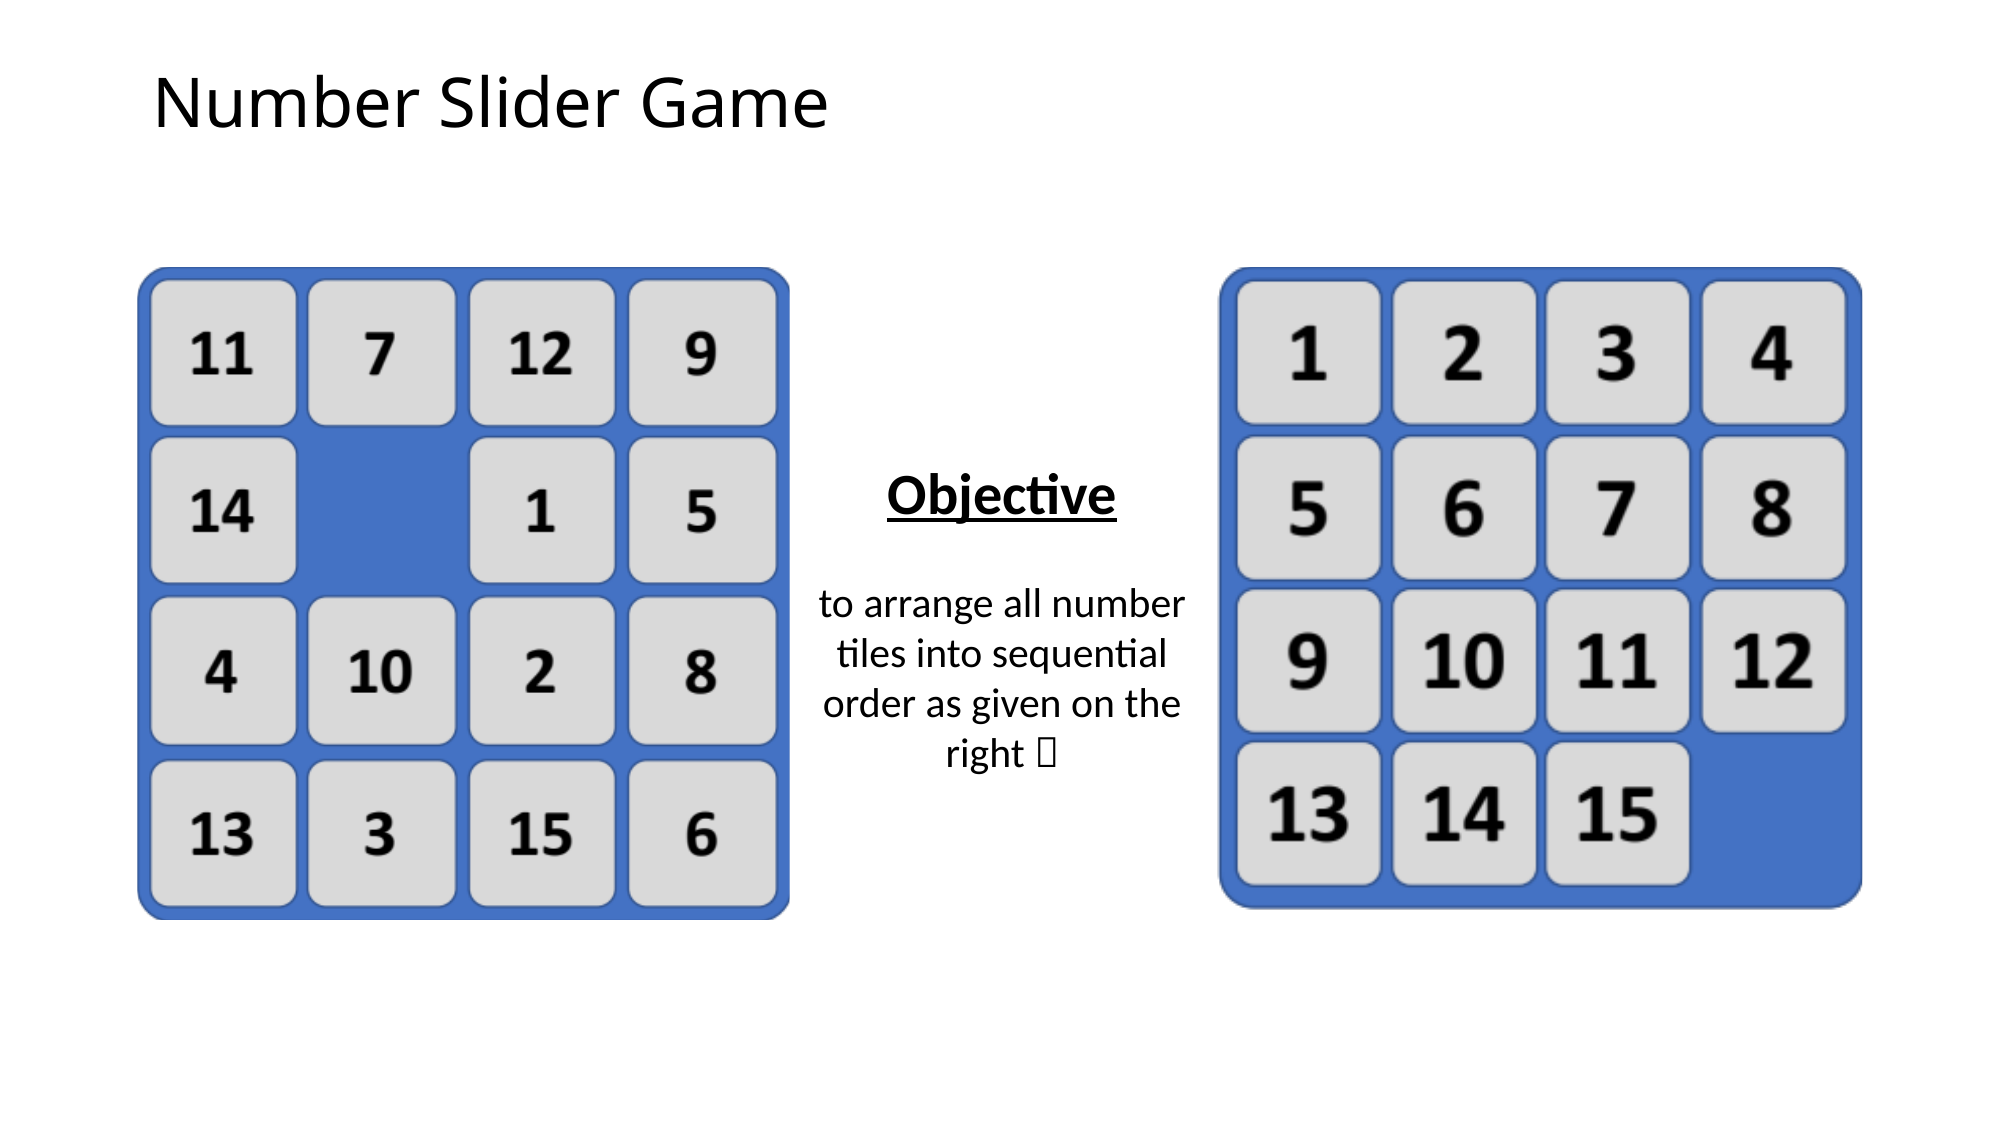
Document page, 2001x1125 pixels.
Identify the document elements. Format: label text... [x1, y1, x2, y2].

picture [137, 266, 790, 920]
text_box Objective to arrange all number tiles into sequential order as given on the right  [797, 448, 1208, 784]
picture [1214, 266, 1863, 918]
title Number Slider Game [137, 59, 1863, 150]
